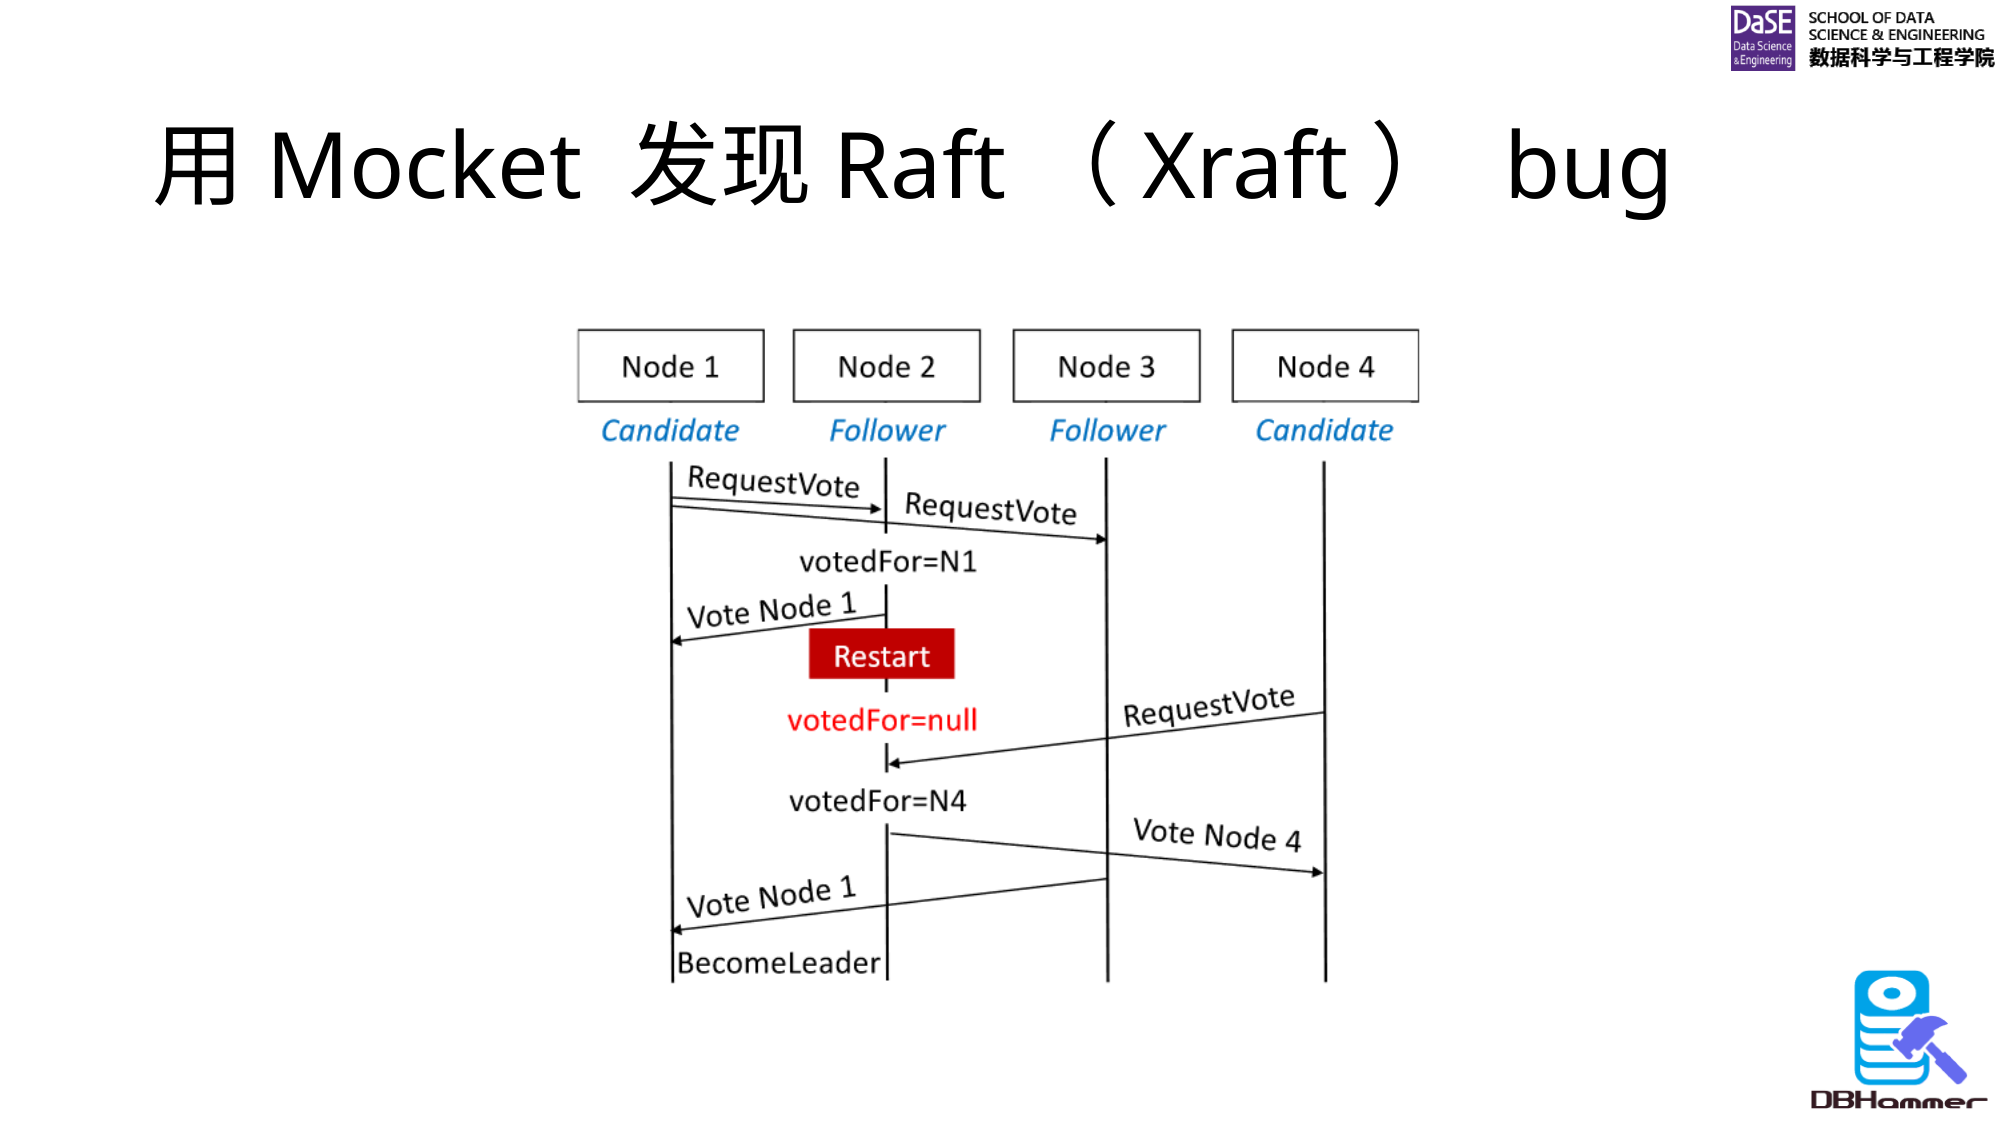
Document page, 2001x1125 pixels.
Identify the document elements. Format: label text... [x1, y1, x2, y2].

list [469, 299, 1530, 1014]
title 用Mocket 发现Raft（Xraft） bug [137, 59, 1863, 278]
picture [1796, 940, 2000, 1125]
picture [1728, 1, 1997, 74]
